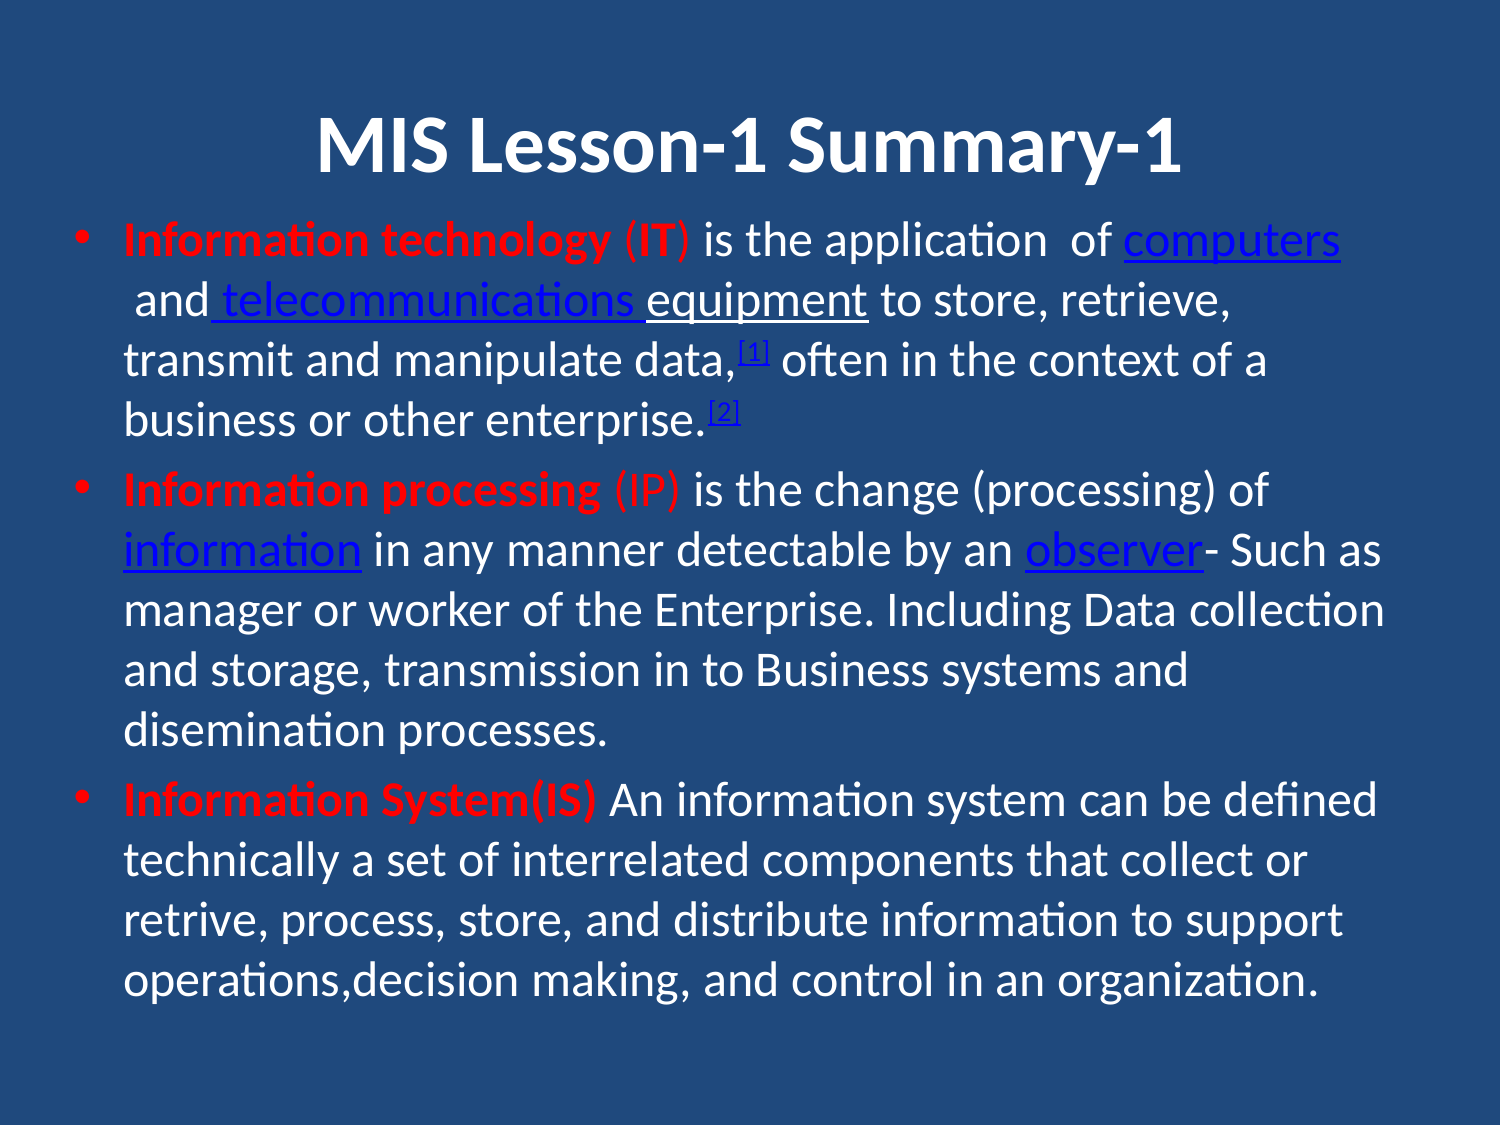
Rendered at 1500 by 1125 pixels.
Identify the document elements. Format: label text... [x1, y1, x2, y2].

title MIS Lesson-1 Summary-1 [75, 45, 1425, 233]
list Information technology (IT) is the application of computers and telecommunications equipment to store, retrieve, transmit and manipulate data,[1] often in the context of a business or other enterprise.[2] Information processing (IP) is the change (processing) of information in any manner detectable by an observer- Such as manager or worker of the Enterprise. Including Data collection and storage, transmission in to Business systems and disemination processes. Information System(IS) An information system can be defined technically a set of interrelated components that collect or retrive, process, store, and distribute information to support operations,decision making, and control in an organization. [58, 199, 1409, 1067]
